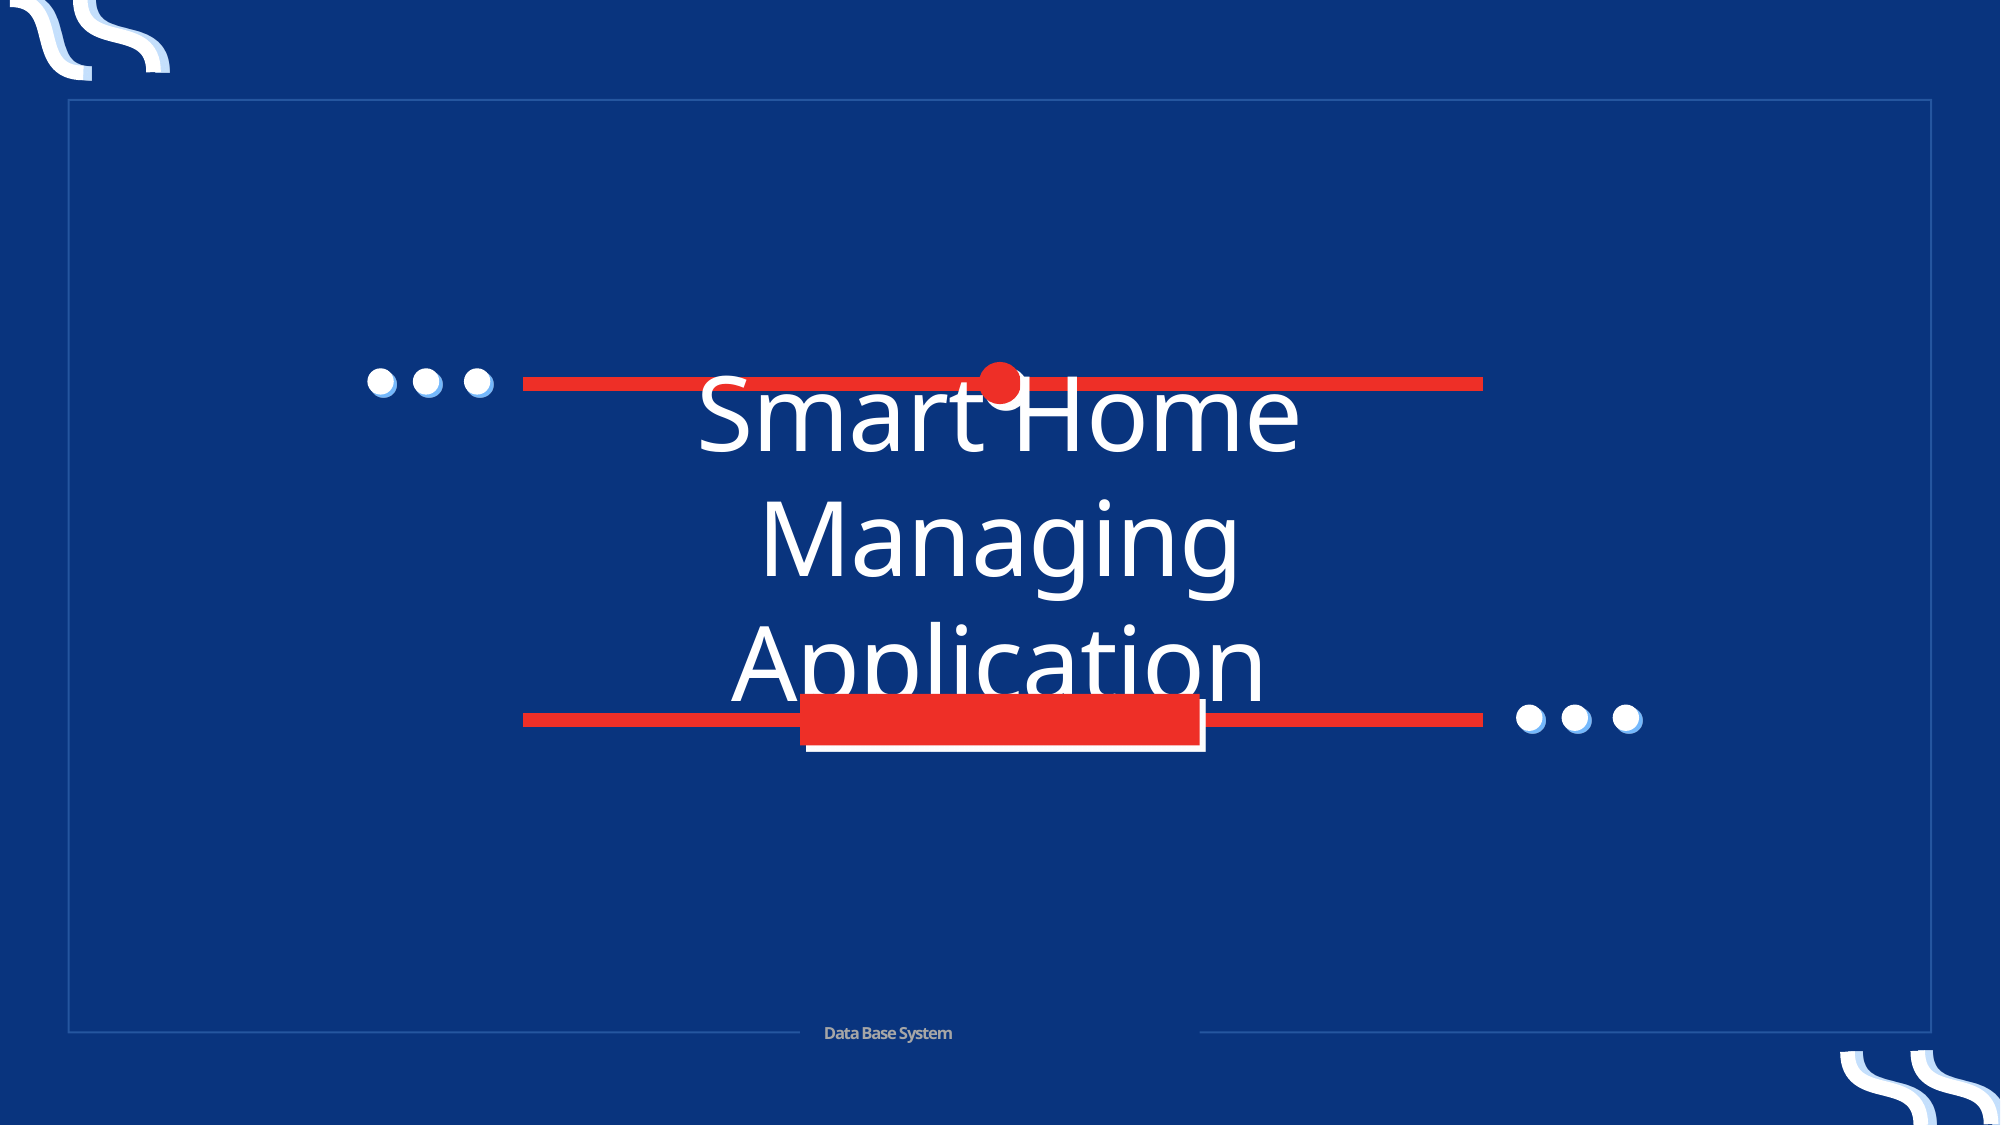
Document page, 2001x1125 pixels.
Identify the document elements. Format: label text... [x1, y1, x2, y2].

title Smart Home Managing Application [462, 444, 1538, 625]
footer Data Base System [800, 1006, 1200, 1050]
subtitle 소프트웨어공학전공 최재원 [800, 693, 1200, 746]
